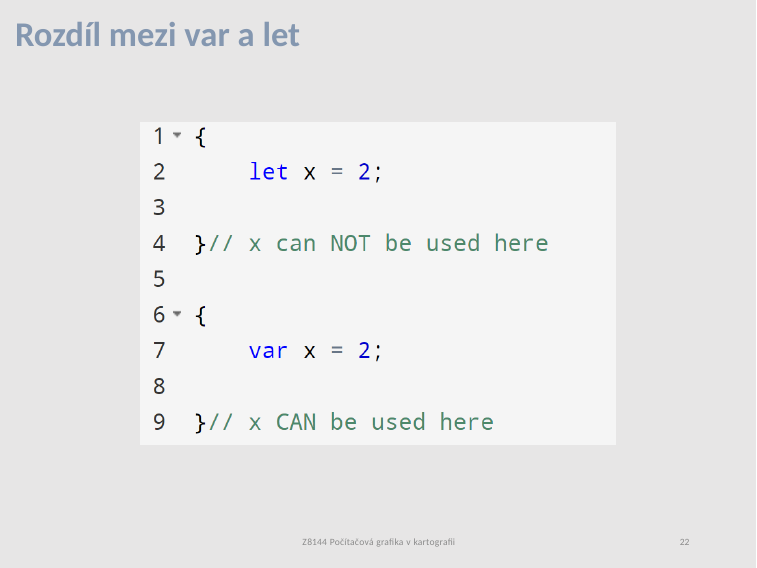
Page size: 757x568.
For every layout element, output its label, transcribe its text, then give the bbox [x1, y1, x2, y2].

slide_number 22 [534, 526, 705, 557]
title Rozdíl mezi var a let [0, 0, 438, 72]
footer Z8144 Počítačová grafika v kartografii [250, 526, 506, 557]
picture [140, 122, 616, 446]
